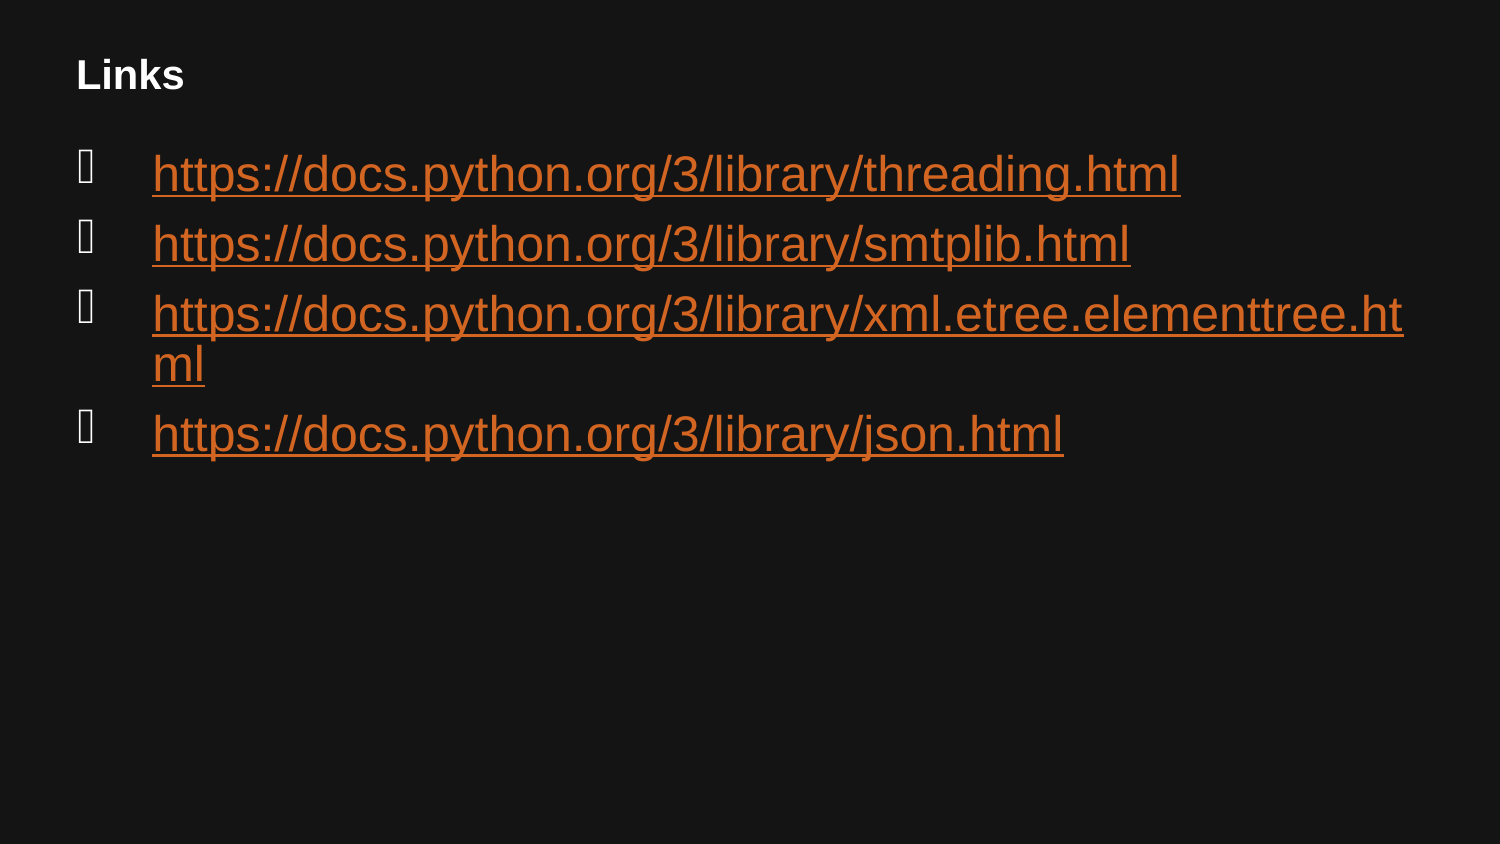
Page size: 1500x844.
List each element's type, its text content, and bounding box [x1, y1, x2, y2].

title Links [61, 40, 1438, 116]
list https://docs.python.org/3/library/threading.html https://docs.python.org/3/library/smtplib.html https://docs.python.org/3/library/xml.etree.elementtree.html https://docs.python.org/3/library/json.html [62, 134, 1438, 779]
